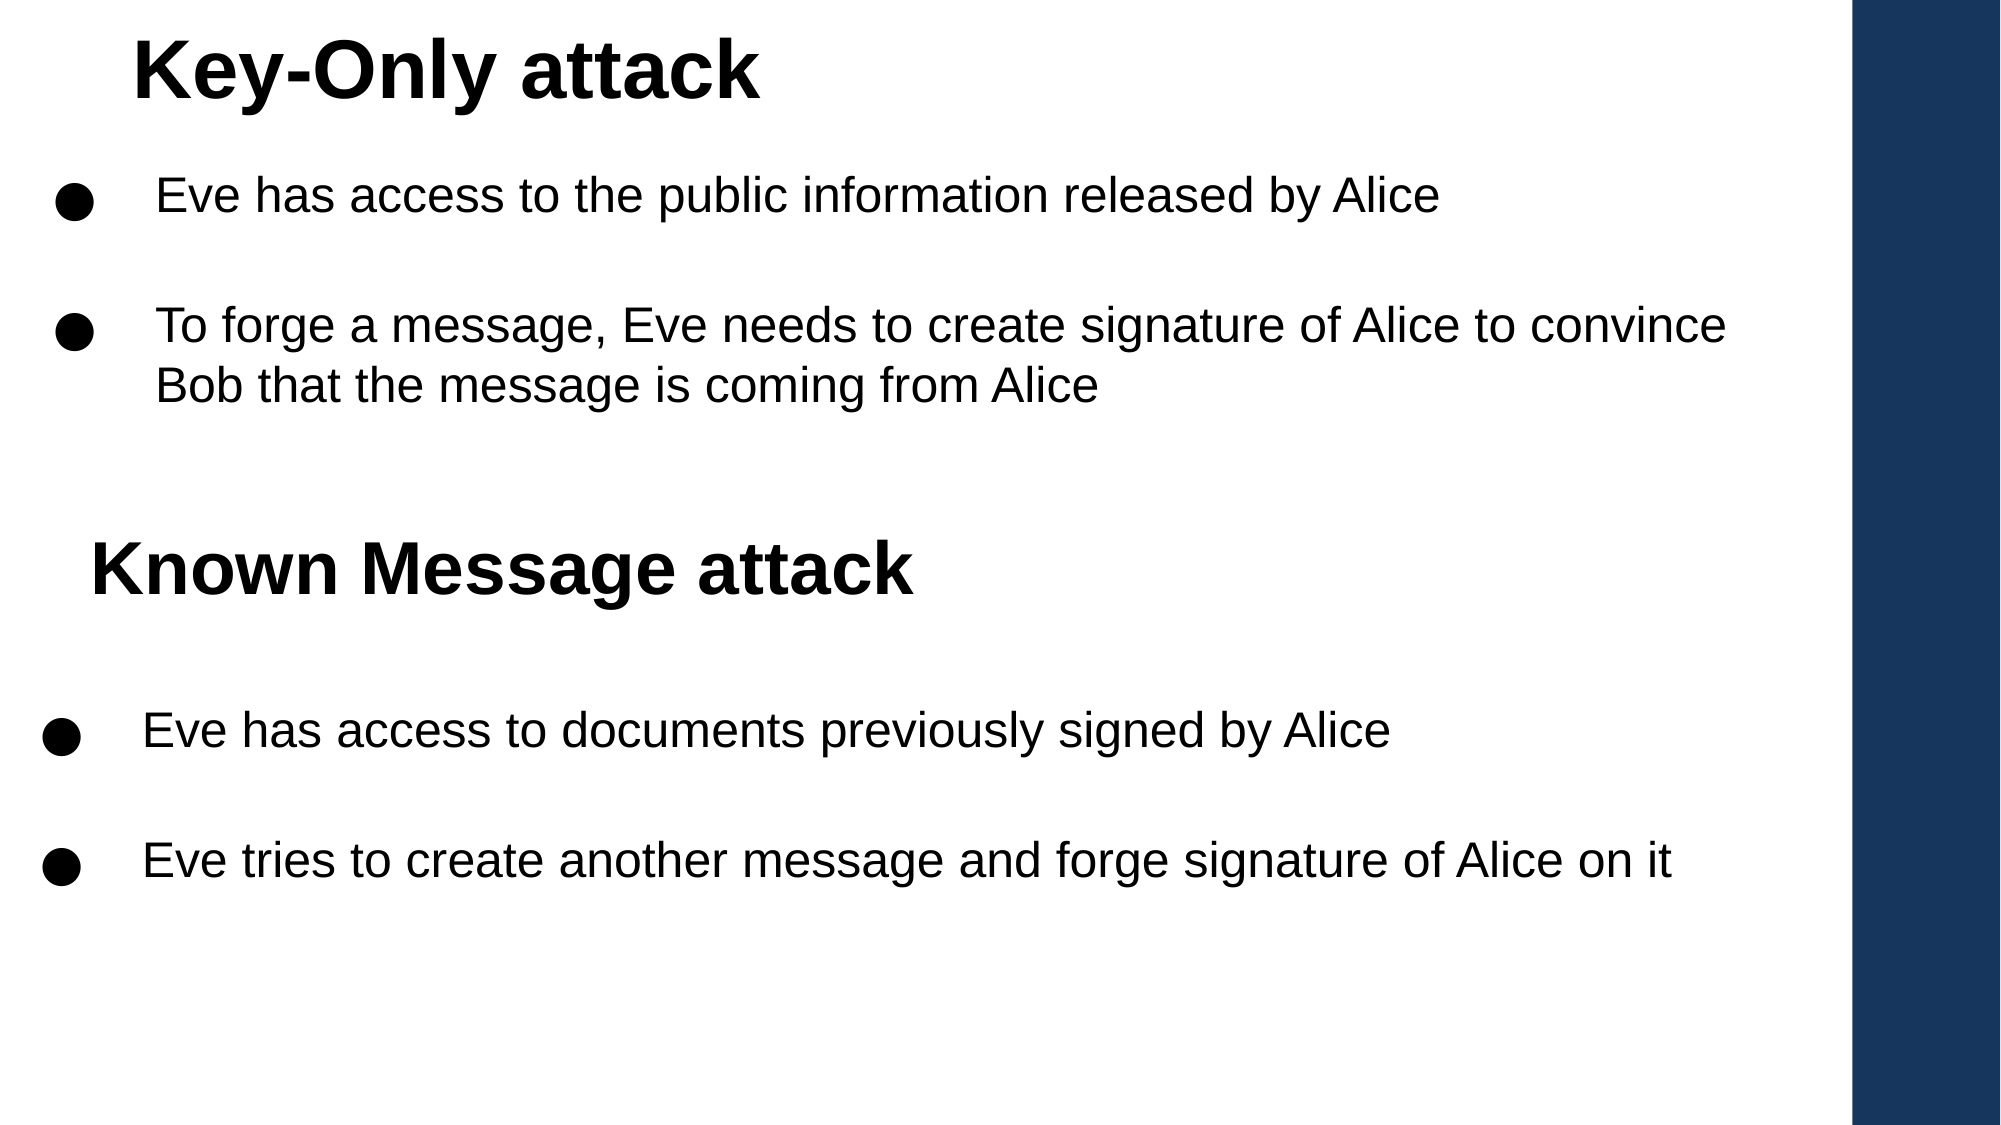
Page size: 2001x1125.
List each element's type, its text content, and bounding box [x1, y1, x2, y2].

text_box Eve has access to the public information released by Alice To forge a message, Eve needs to create signature of Alice to convince Bob that the message is coming from Alice [31, 162, 1831, 998]
text_box Known Message attack [90, 498, 1483, 630]
text_box Key-Only attack [132, 0, 1526, 131]
text_box Eve has access to documents previously signed by Alice Eve tries to create another message and forge signature of Alice on it [18, 697, 1744, 1089]
